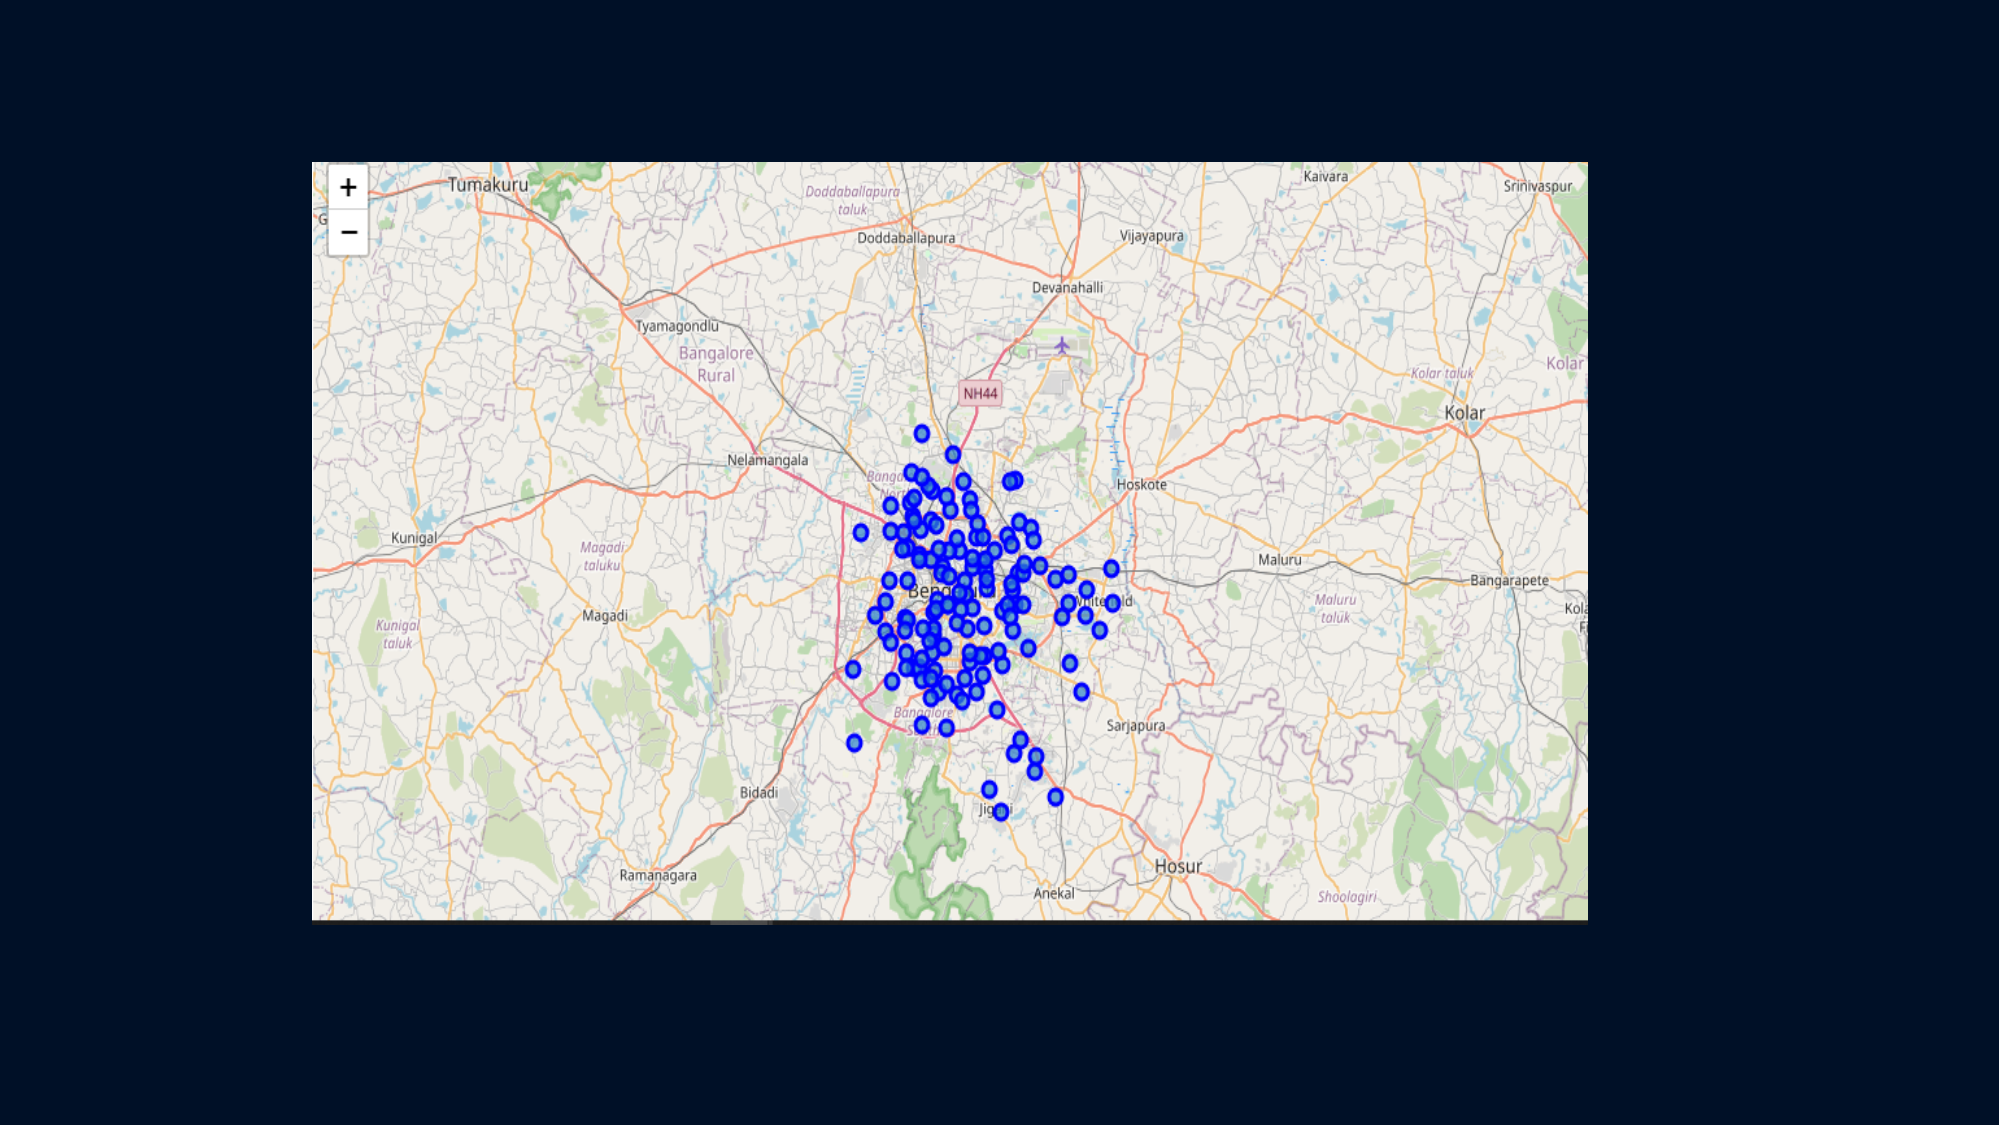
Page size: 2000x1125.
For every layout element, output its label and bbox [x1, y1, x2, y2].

picture [312, 162, 1588, 925]
